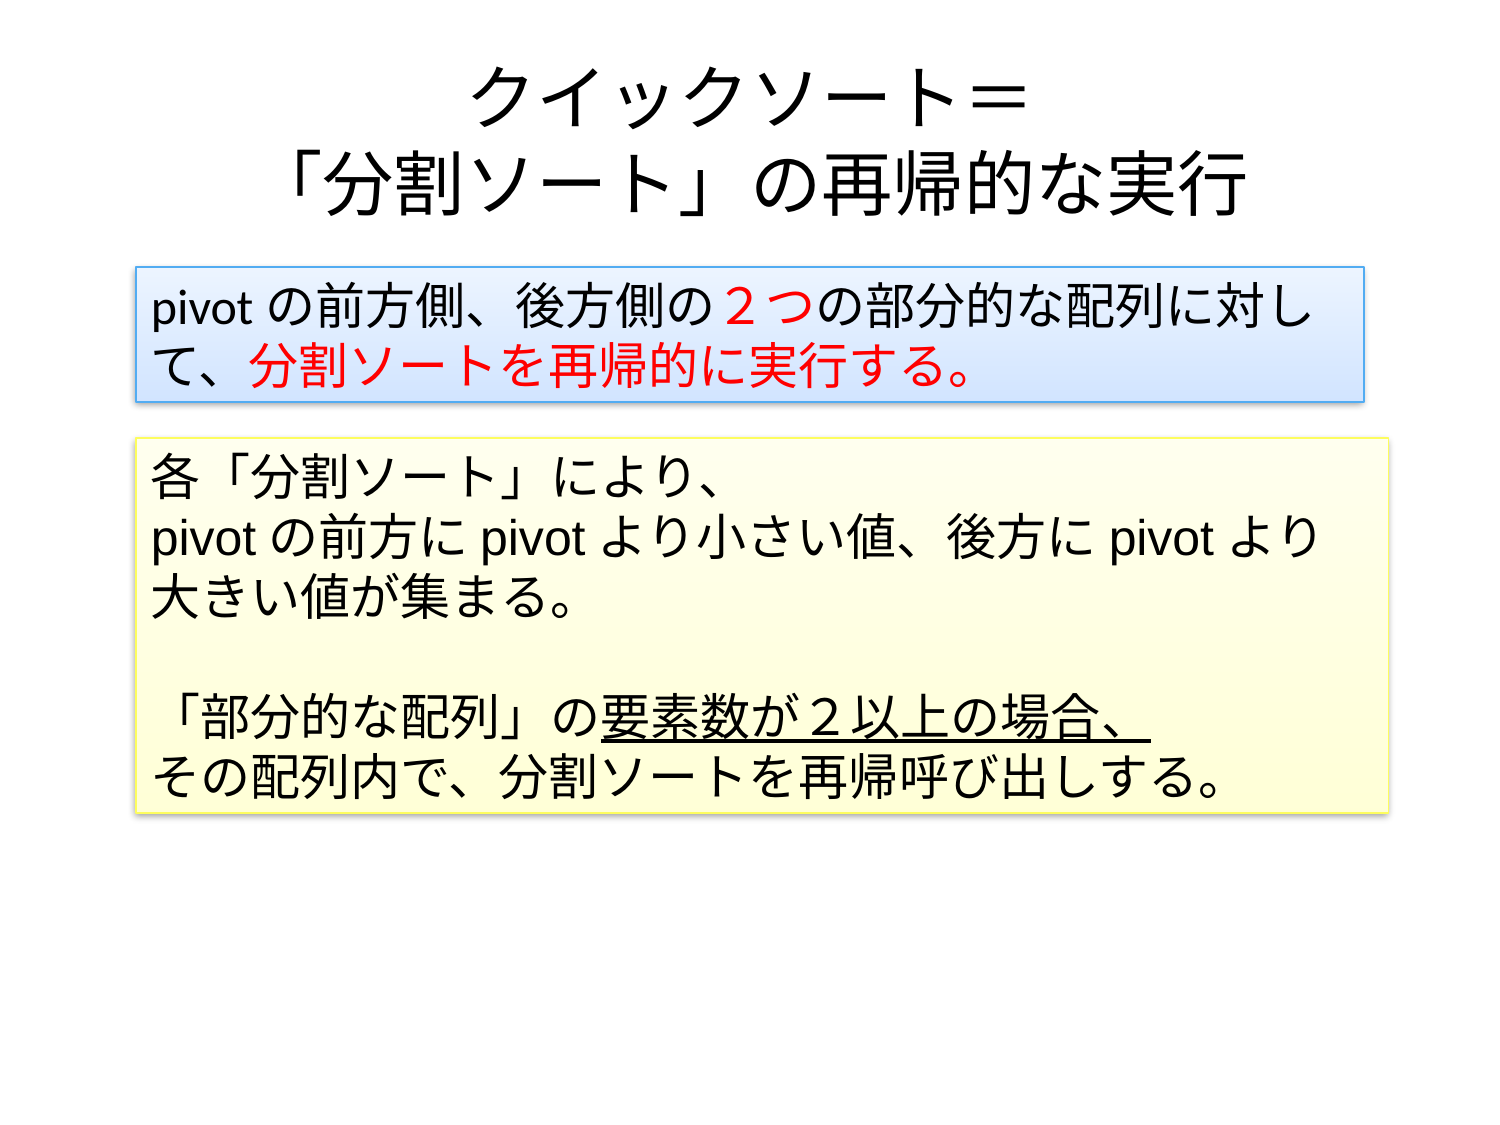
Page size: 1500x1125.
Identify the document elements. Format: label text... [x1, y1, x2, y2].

text_box 各「分割ソート」により、 pivotの前方にpivotより小さい値、後方にpivotより大きい値が集まる。 「部分的な配列」の要素数が２以上の場合、 その配列内で、分割ソートを再帰呼び出しする。 [135, 437, 1389, 814]
text_box pivotの前方側、後方側の２つの部分的な配列に対して、分割ソートを再帰的に実行する。 [135, 266, 1365, 403]
title クイックソート＝ 「分割ソート」の再帰的な実行 [75, 45, 1425, 233]
